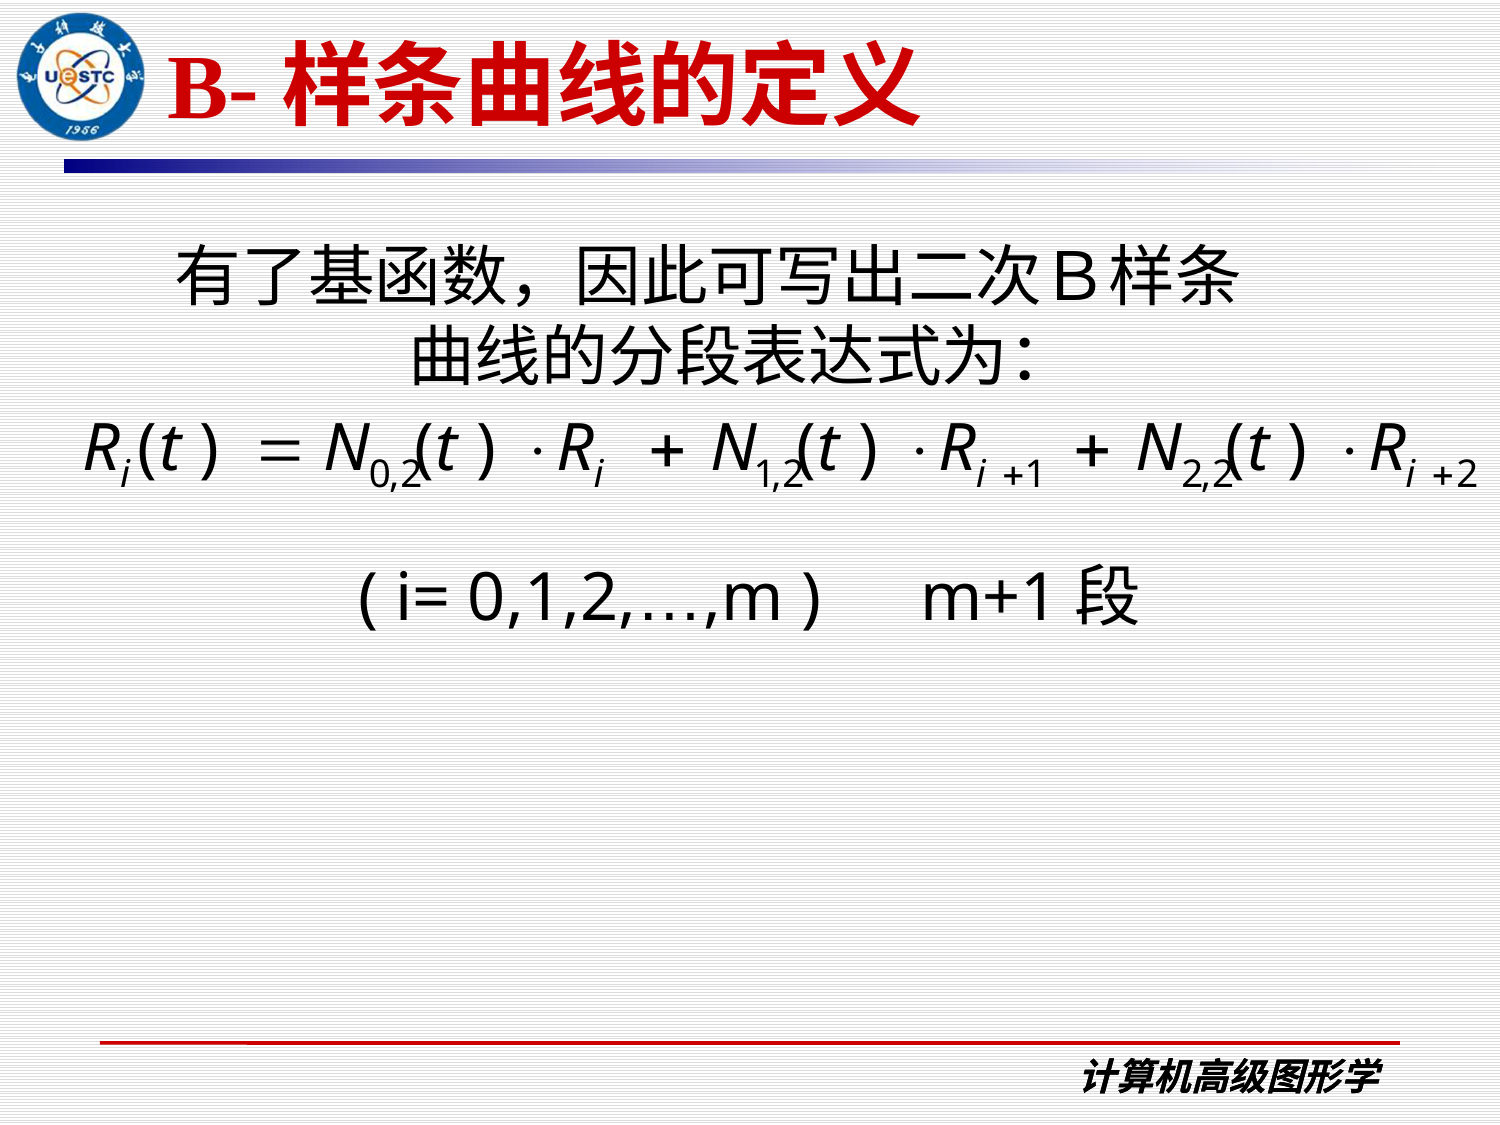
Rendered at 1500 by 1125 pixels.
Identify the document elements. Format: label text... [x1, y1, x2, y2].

title B-样条曲线的定义 [152, 19, 1405, 144]
picture [0, 0, 153, 153]
text_box 有了基函数，因此可写出二次Ｂ样条 曲线的分段表达式为： ( i= 0,1,2,…,m ) m+1段 [100, 512, 1317, 641]
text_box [74, 399, 1485, 504]
text_box 有了基函数，因此可写出二次Ｂ样条 曲线的分段表达式为： ( i= 0,1,2,…,m ) m+1段 [100, 226, 1317, 397]
